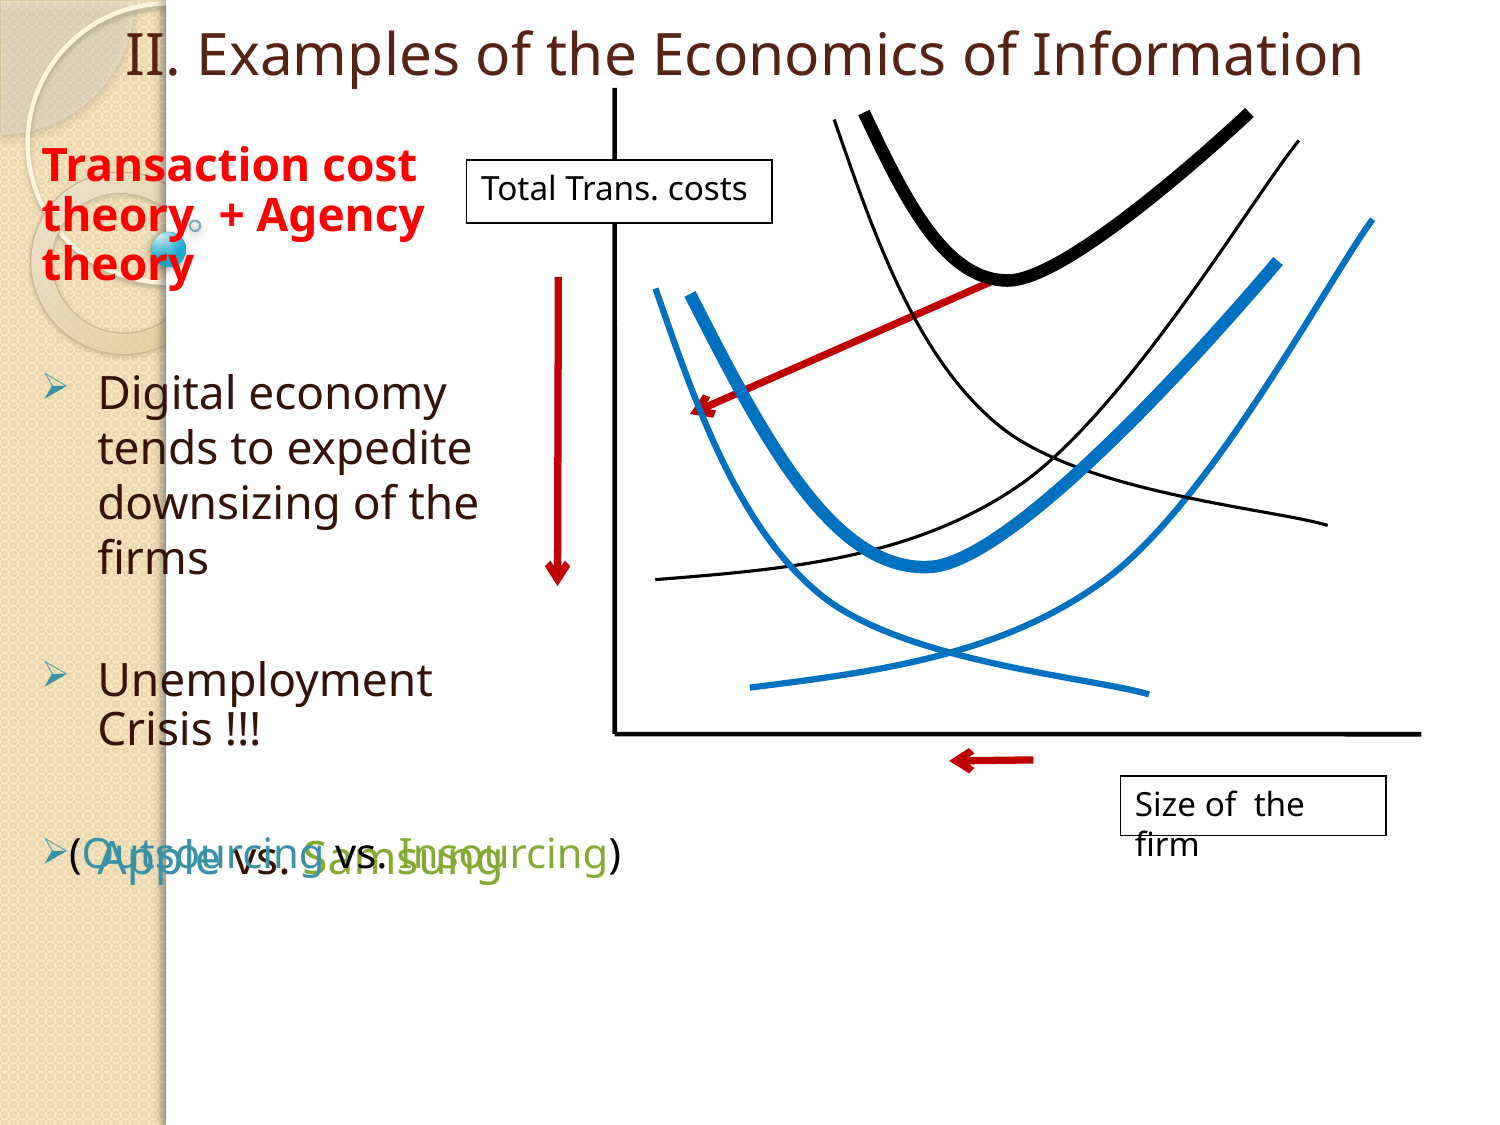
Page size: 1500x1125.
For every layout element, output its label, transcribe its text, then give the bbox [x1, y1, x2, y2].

text_box II. Examples of the Economics of Information [110, 6, 459, 95]
subtitle Transaction cost theory + Agency theory Digital economy tends to expedite downsizing of the firms Unemployment Crisis !!! Apple vs. Samsung [22, 141, 529, 894]
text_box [557, 112, 1360, 762]
text_box (Outsourcing vs. Insourcing) [54, 818, 636, 884]
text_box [466, 0, 1422, 836]
